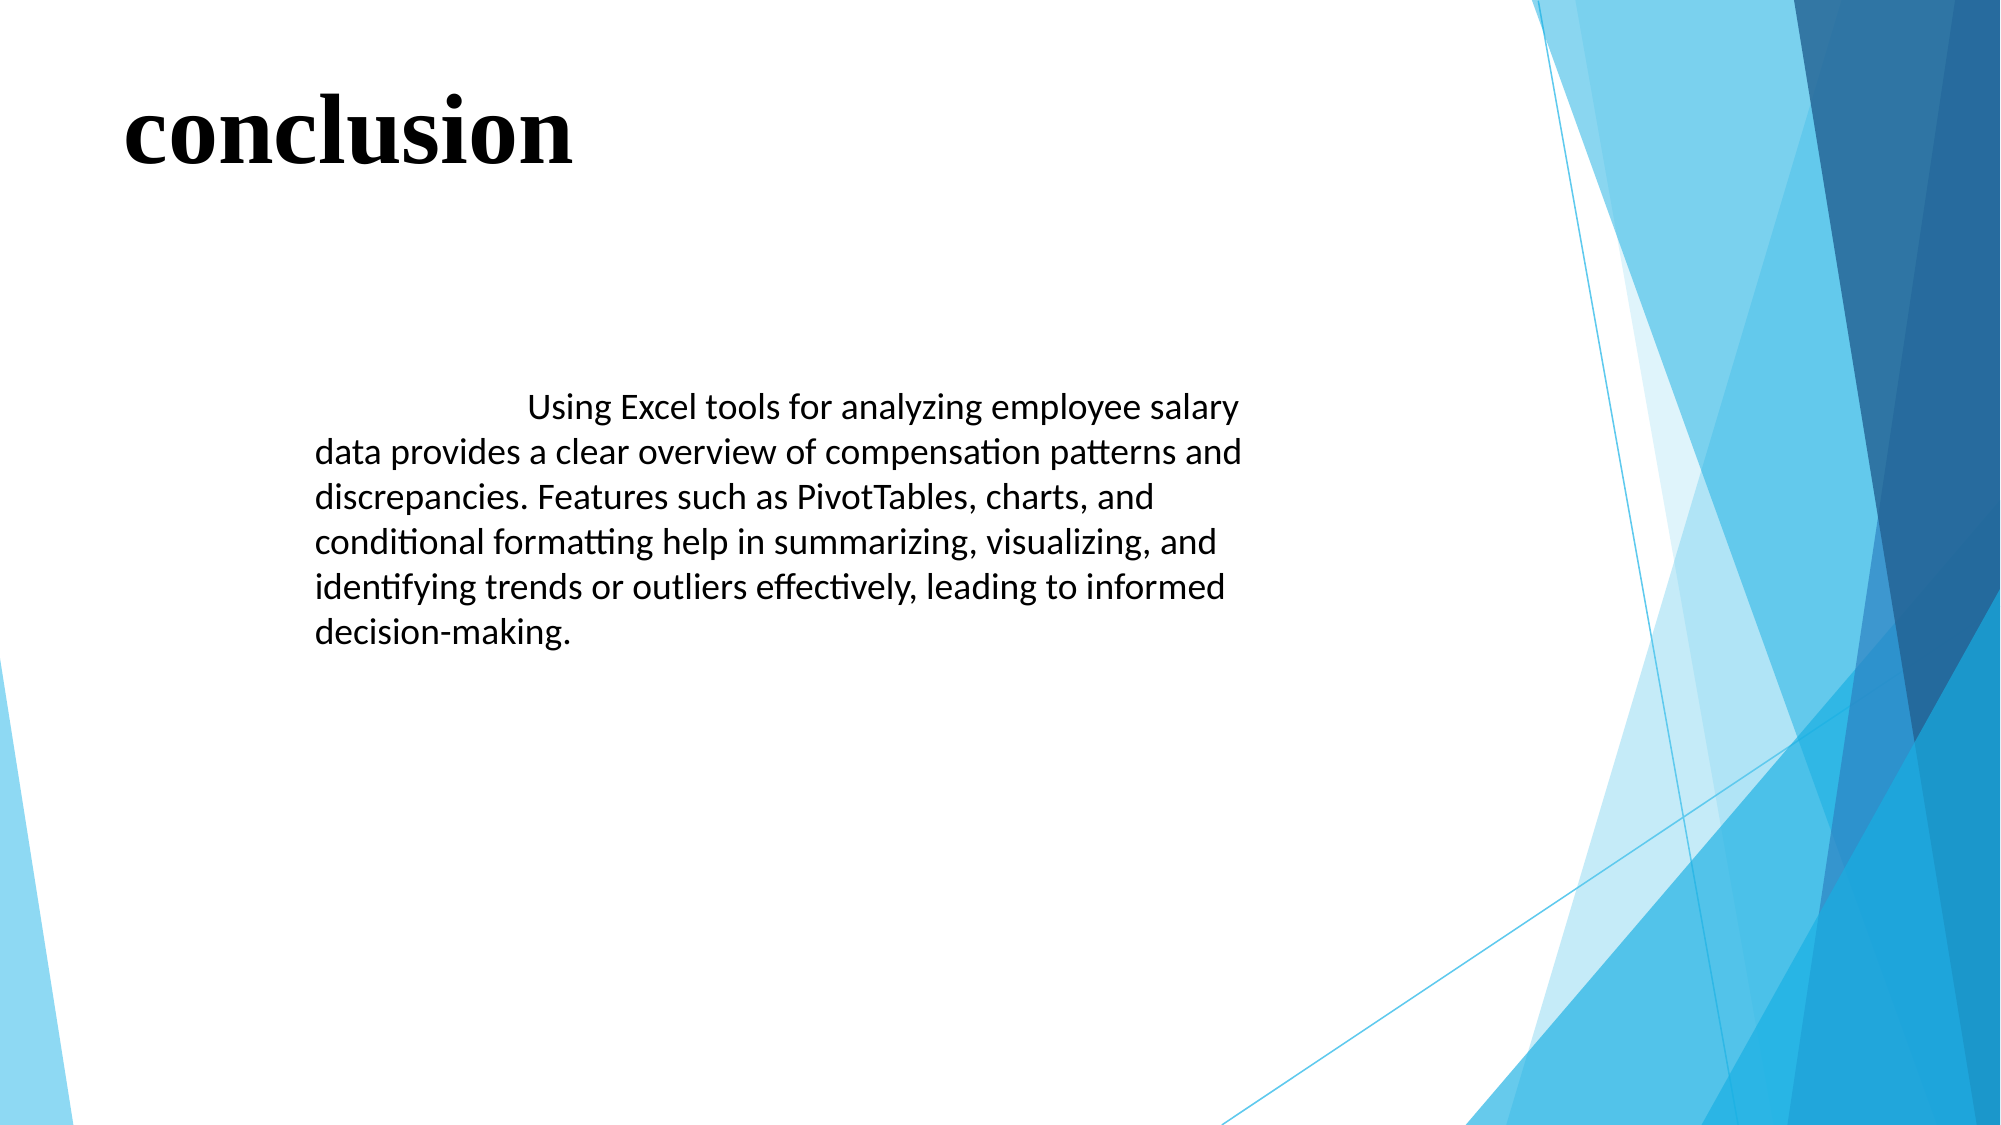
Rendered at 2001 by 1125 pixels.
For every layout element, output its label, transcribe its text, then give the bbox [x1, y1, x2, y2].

title conclusion [123, 63, 1877, 188]
text_box Using Excel tools for analyzing employee salary data provides a clear overview of compensation patterns and discrepancies. Features such as PivotTables, charts, and conditional formatting help in summarizing, visualizing, and identifying trends or outliers effectively, leading to informed decision-making. [300, 374, 1300, 660]
